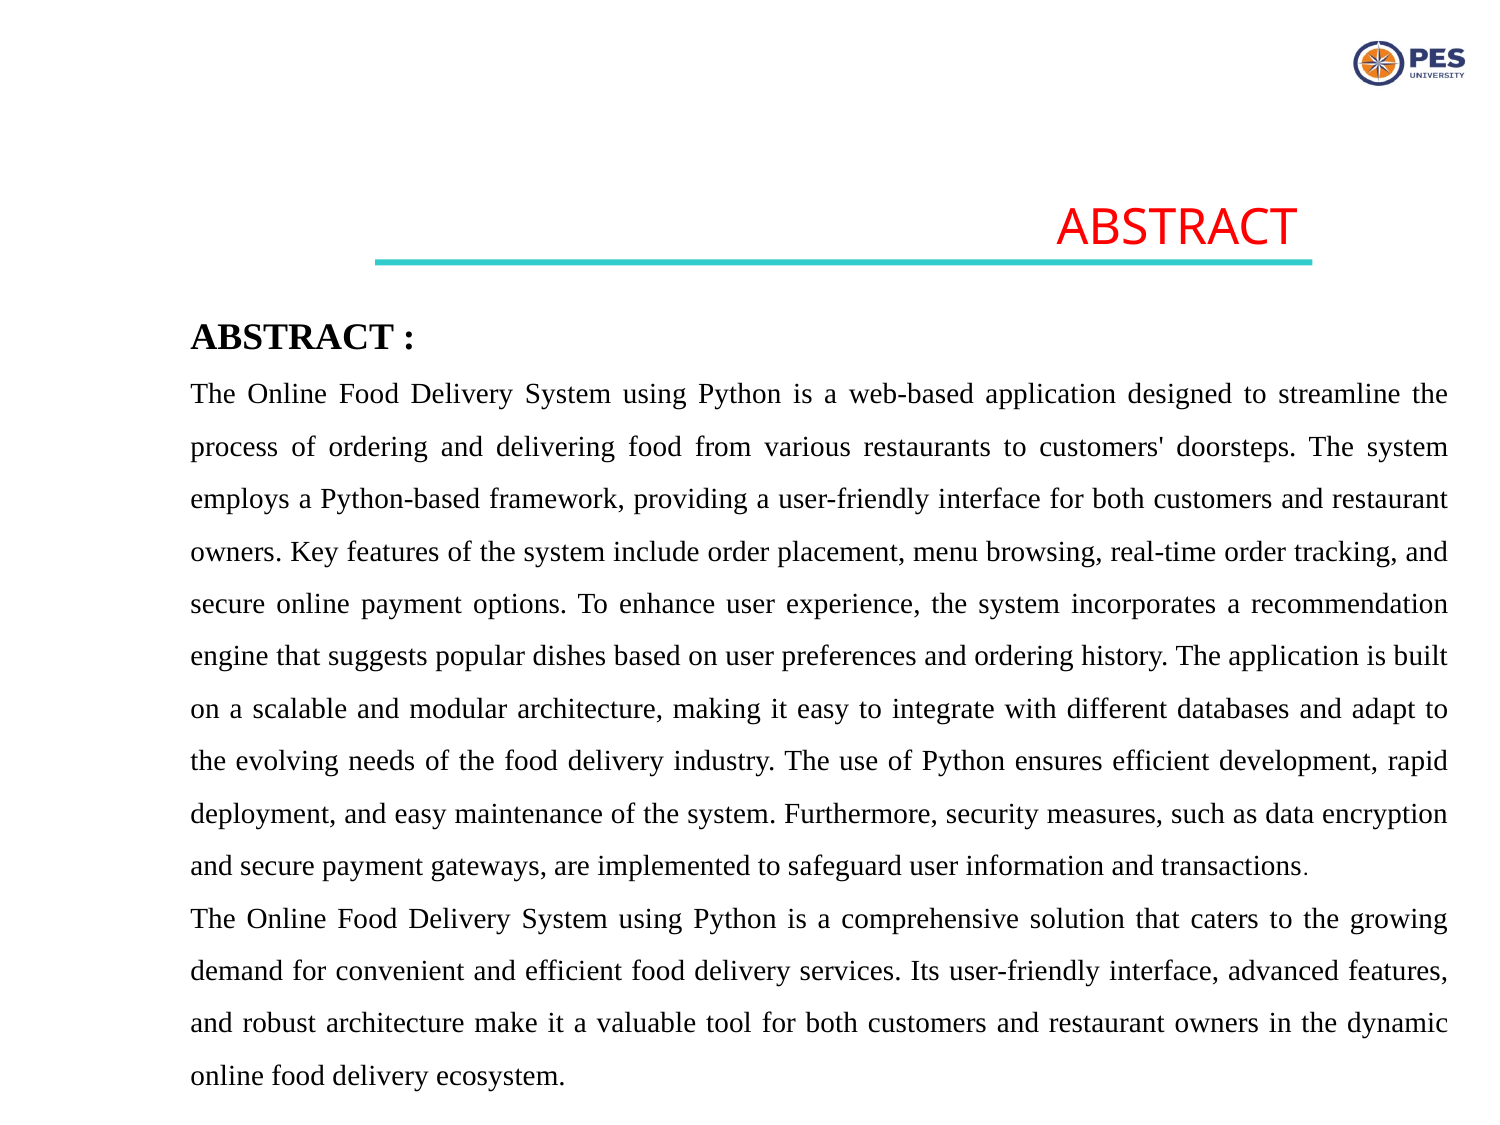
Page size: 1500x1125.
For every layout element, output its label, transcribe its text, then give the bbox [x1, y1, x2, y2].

text_box [169, 299, 1163, 891]
picture [1347, 34, 1471, 91]
text_box ABSTRACT [515, 187, 1313, 263]
text_box [375, 259, 1313, 266]
text_box ABSTRACT : The Online Food Delivery System using Python is a web-based application designed to streamline the process of ordering and delivering food from various restaurants to customers' doorsteps. The system employs a Python-based framework, providing a user-friendly interface for both customers and restaurant owners. Key features of the system include order placement, menu browsing, real-time order tracking, and secure online payment options. To enhance user experience, the system incorporates a recommendation engine that suggests popular dishes based on user preferences and ordering history. The application is built on a scalable and modular architecture, making it easy to integrate with different databases and adapt to the evolving needs of the food delivery industry. The use of Python ensures efficient development, rapid deployment, and easy maintenance of the system. Furthermore, security measures, such as data encryption and secure payment gateways, are implemented to safeguard user information and transactions. The Online Food Delivery System using Python is a comprehensive solution that caters to the growing demand for convenient and efficient food delivery services. Its user-friendly interface, advanced features, and robust architecture make it a valuable tool for both customers and restaurant owners in the dynamic online food delivery ecosystem. [175, 304, 1465, 1099]
